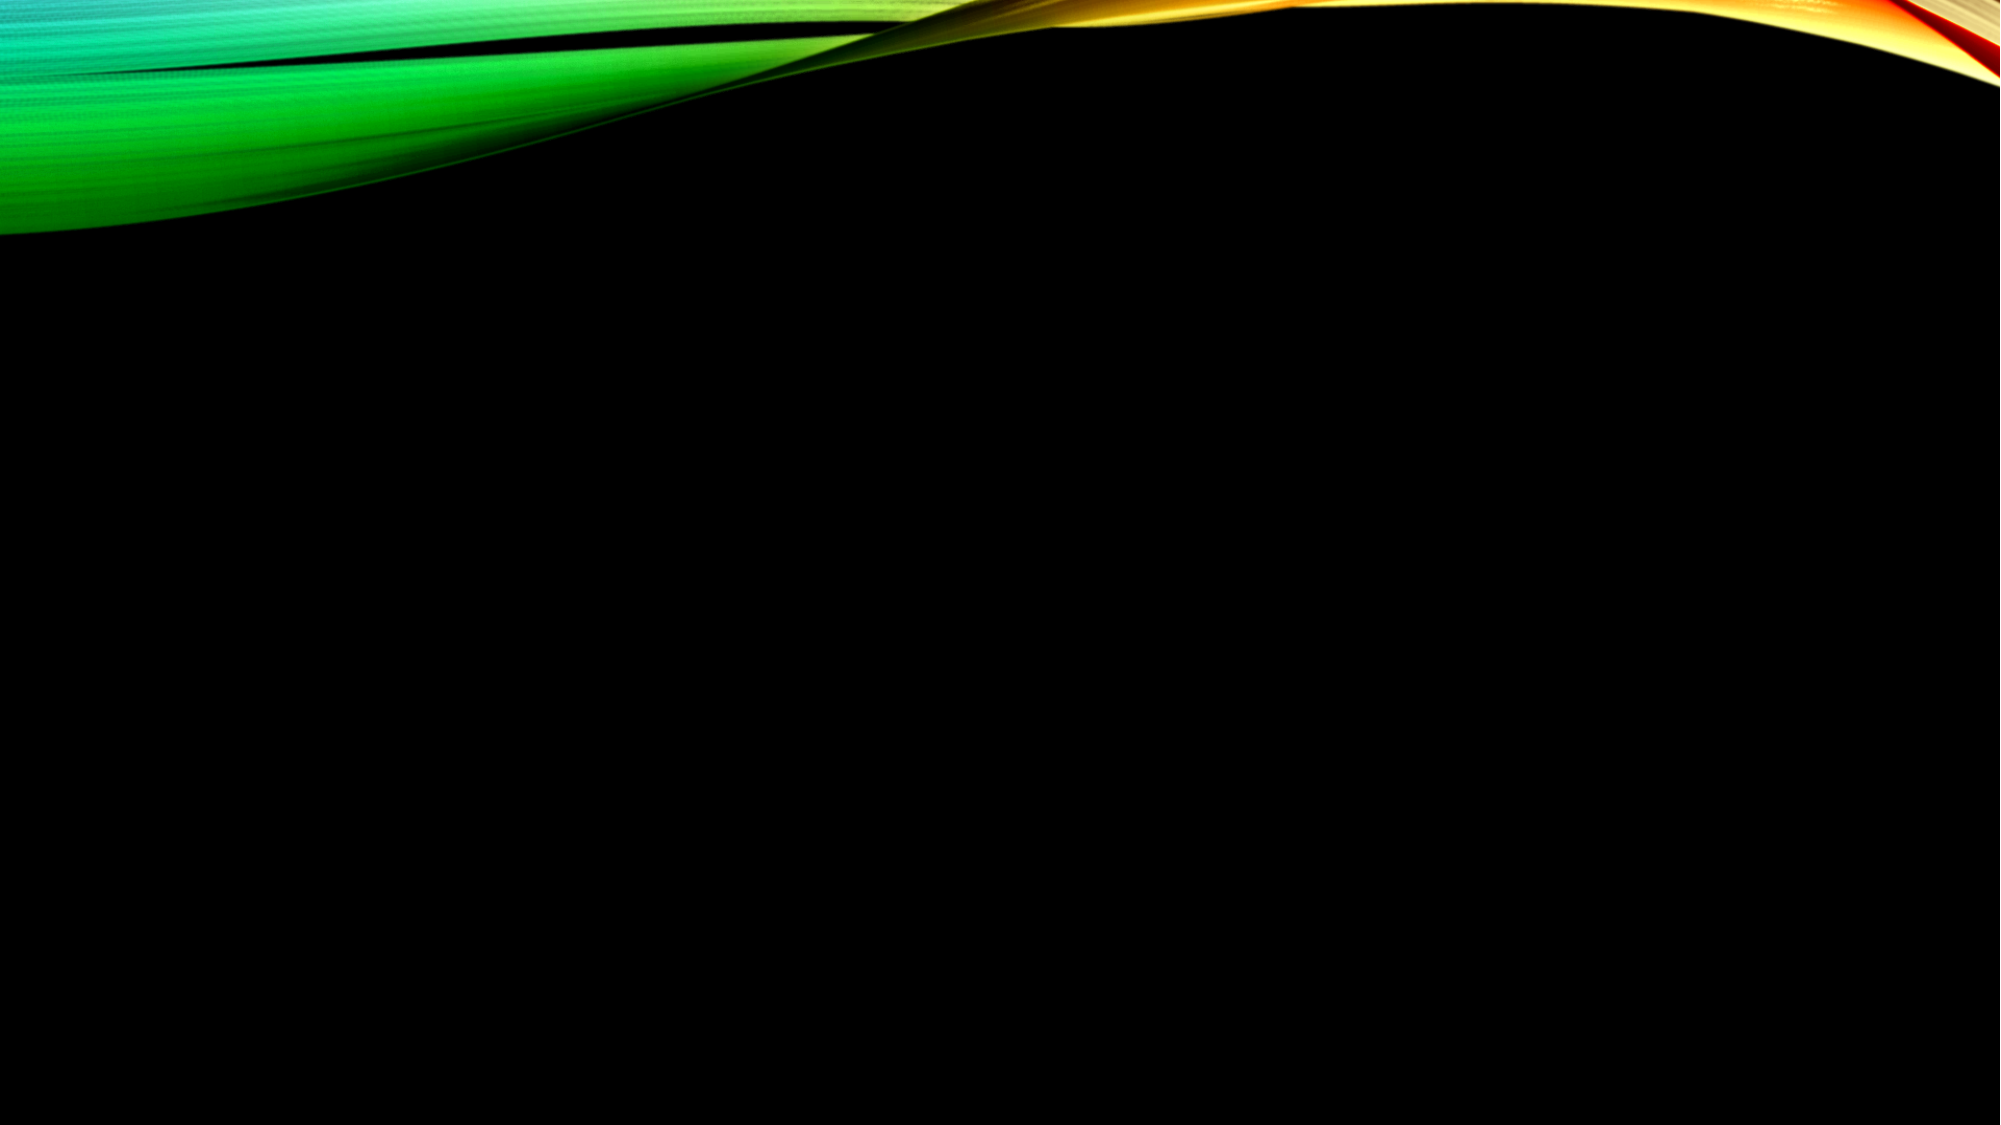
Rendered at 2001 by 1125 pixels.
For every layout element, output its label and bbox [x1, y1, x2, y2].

picture [0, 0, 2000, 237]
